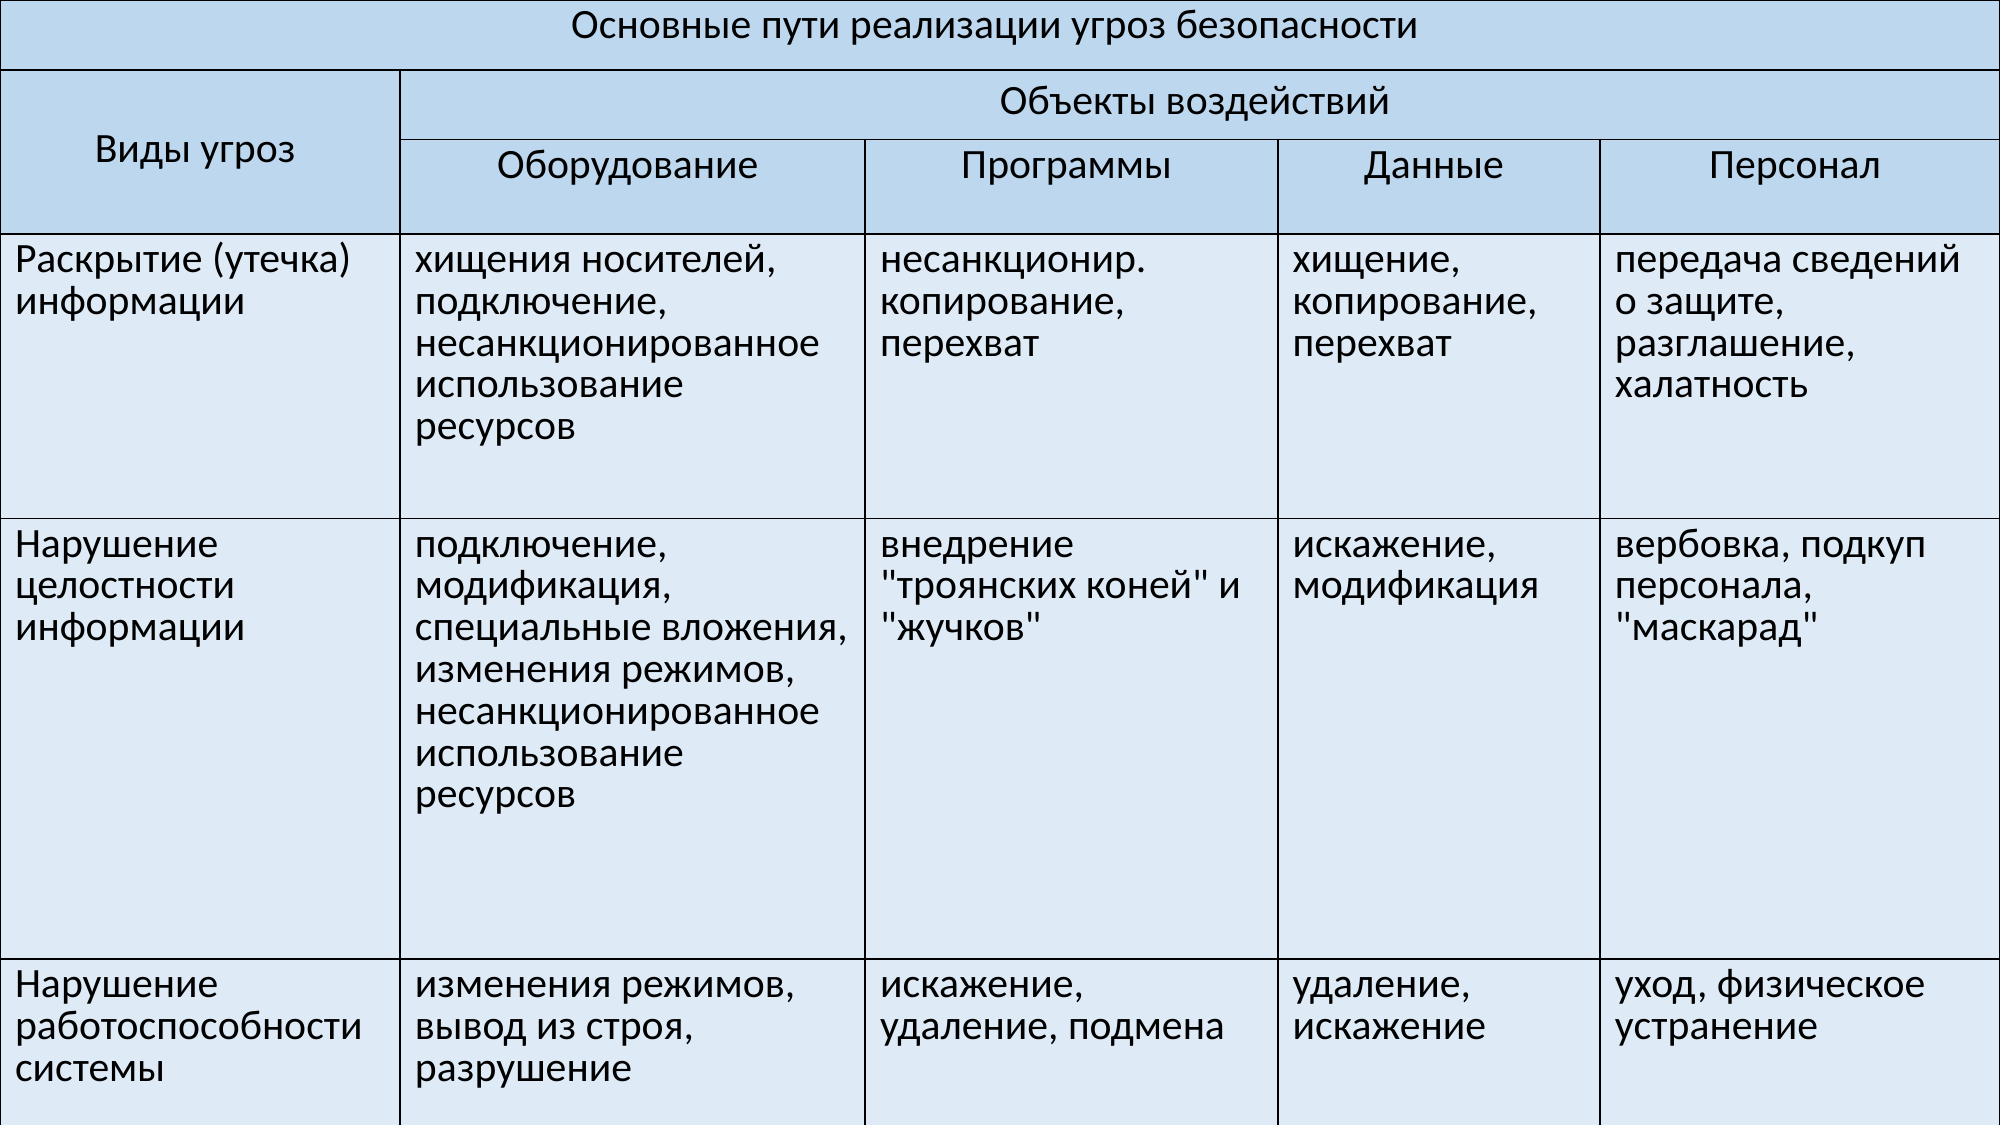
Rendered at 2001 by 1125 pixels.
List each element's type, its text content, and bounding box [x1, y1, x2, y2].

table_cell Программы [866, 140, 1277, 233]
table_cell Персонал [1601, 140, 1999, 233]
table_cell внедрение "троянских коней" и "жучков" [866, 519, 1277, 958]
table_cell Нарушение целостности информации [1, 519, 399, 958]
table_cell изменения режимов, вывод из строя, разрушение [401, 960, 864, 1125]
table_cell искажение, модификация [1279, 519, 1599, 958]
table_cell уход, физическое устранение [1601, 960, 1999, 1125]
table_cell хищения носителей, подключение, несанкционированное использование ресурсов [401, 235, 864, 518]
table_cell Виды угроз [1, 71, 399, 233]
table_header Основные пути реализации угроз безопасности [1, 1, 1999, 69]
table_cell подключение, модификация, специальные вложения, изменения режимов, несанкционированное использование ресурсов [401, 519, 864, 958]
table_cell передача сведений о защите, разглашение, халатность [1601, 235, 1999, 518]
table_cell Оборудование [401, 140, 864, 233]
table_cell удаление, искажение [1279, 960, 1599, 1125]
table_cell вербовка, подкуп персонала, "маскарад" [1601, 519, 1999, 958]
table_cell Объекты воздействий [401, 71, 1999, 139]
table_cell Нарушение работоспособности системы [1, 960, 399, 1125]
table_cell искажение, удаление, подмена [866, 960, 1277, 1125]
table_cell несанкционир. копирование, перехват [866, 235, 1277, 518]
table_cell Данные [1279, 140, 1599, 233]
table_cell хищение, копирование, перехват [1279, 235, 1599, 518]
table_cell Раскрытие (утечка) информации [1, 235, 399, 518]
